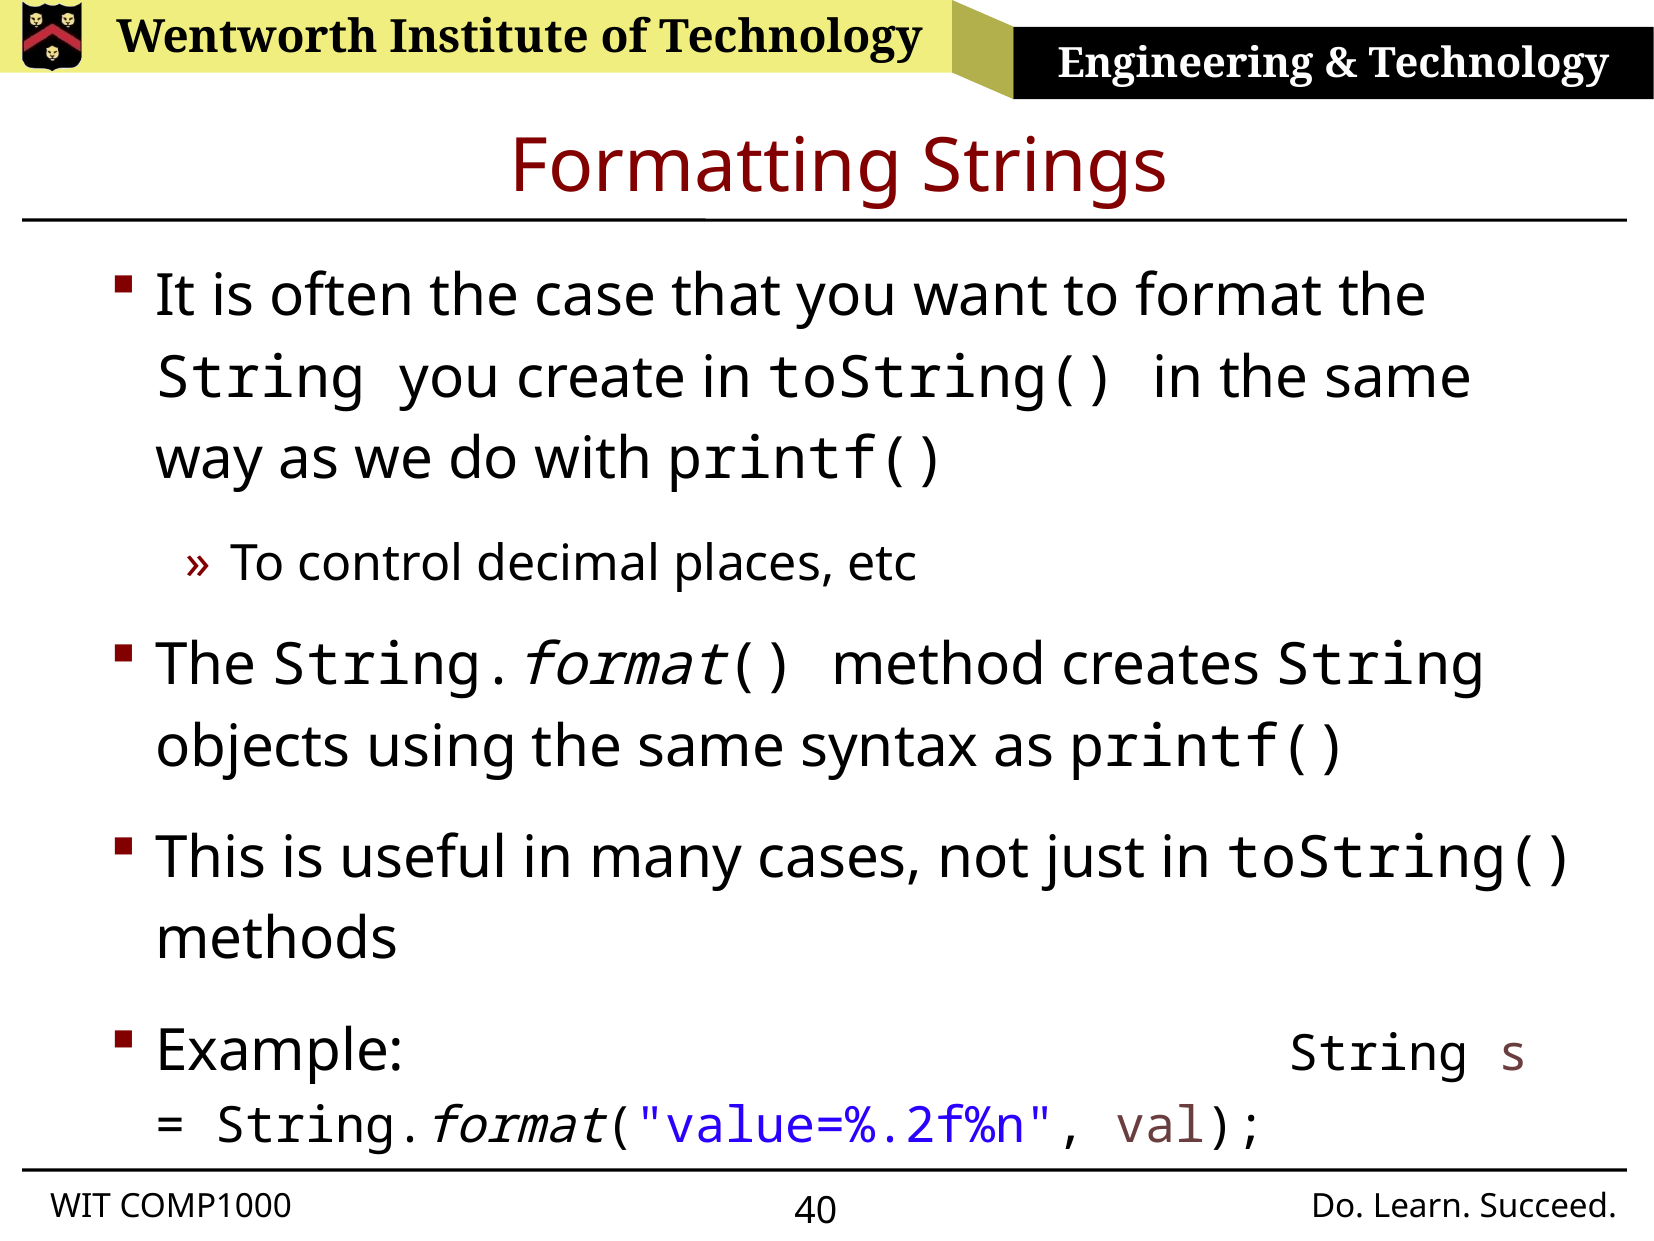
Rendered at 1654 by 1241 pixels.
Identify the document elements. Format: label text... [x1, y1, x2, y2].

list It is often the case that you want to format the String you create in toString() in the same way as we do with printf() To control decimal places, etc The String.format() method creates String objects using the same syntax as printf() This is useful in many cases, not just in toString() methods Example: String s = String.format("value=%.2f%n", val); [79, 245, 1580, 1121]
title Formatting Strings [201, 50, 1477, 245]
picture [22, 0, 82, 72]
